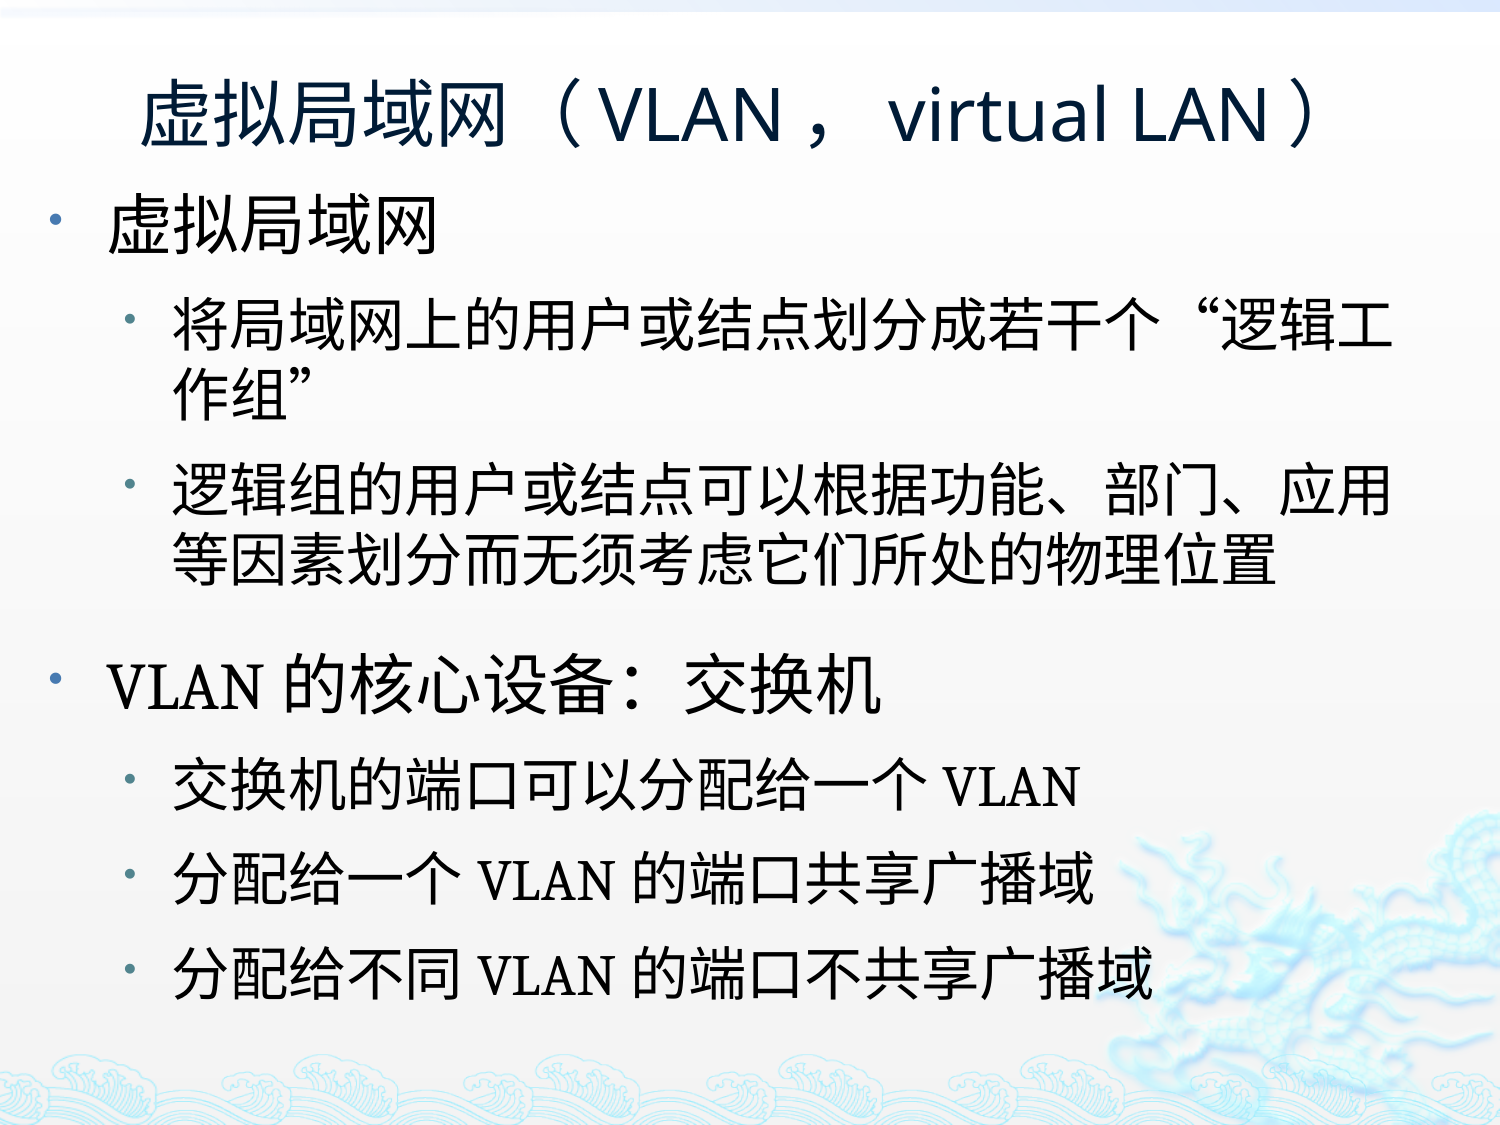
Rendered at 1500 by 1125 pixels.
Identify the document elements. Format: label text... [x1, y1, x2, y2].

list 虚拟局域网 将局域网上的用户或结点划分成若干个“逻辑工作组” 逻辑组的用户或结点可以根据功能、部门、应用等因素划分而无须考虑它们所处的物理位置 VLAN的核心设备：交换机 交换机的端口可以分配给一个VLAN 分配给一个VLAN的端口共享广播域 分配给不同VLAN的端口不共享广播域 [35, 175, 1465, 1067]
title 虚拟局域网（VLAN，virtual LAN） [75, 58, 1425, 164]
